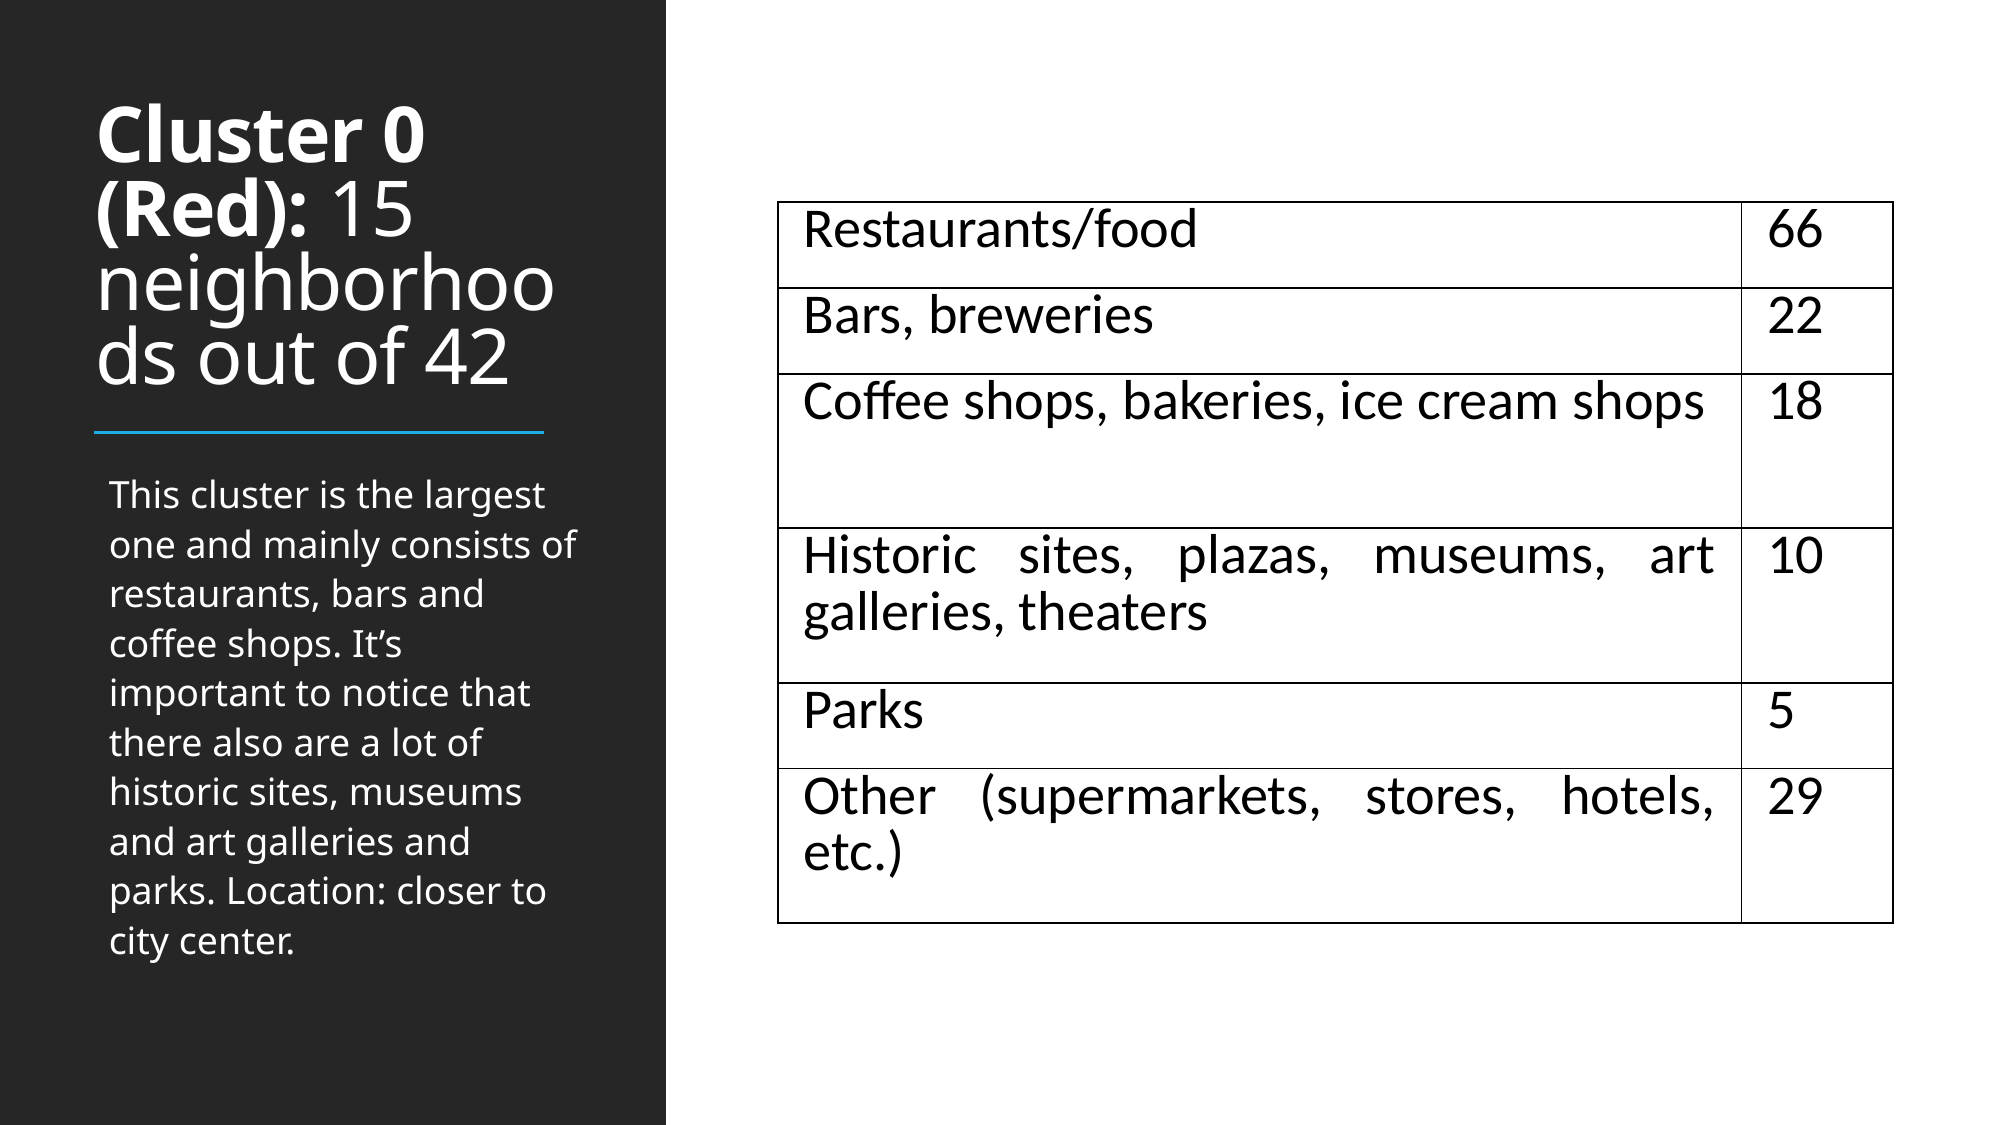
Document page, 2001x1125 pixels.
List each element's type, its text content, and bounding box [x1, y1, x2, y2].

text_box [0, 0, 667, 1125]
table_cell 5 [1742, 684, 1892, 768]
table_header 66 [1742, 203, 1892, 287]
table_header Restaurants/food [779, 203, 1741, 287]
table_cell Bars, breweries [779, 289, 1741, 373]
text_box [667, 0, 2000, 1125]
table_cell Coffee shops, bakeries, ice cream shops [779, 375, 1741, 527]
table_cell Historic sites, plazas, museums, art galleries, theaters [779, 529, 1741, 682]
list This cluster is the largest one and mainly consists of restaurants, bars and coffee shops. It’s important to notice that there also are a lot of historic sites, museums and art galleries and parks. Location: closer to city center. [93, 459, 587, 983]
table_cell 10 [1742, 529, 1892, 682]
table_cell Other (supermarkets, stores, hotels, etc.) [779, 769, 1741, 922]
table_cell 18 [1742, 375, 1892, 527]
title Cluster 0 (Red): 15 neighborhoods out of 42 [80, 84, 587, 407]
table_cell 22 [1742, 289, 1892, 373]
table_cell Parks [779, 684, 1741, 768]
table_cell 29 [1742, 769, 1892, 922]
